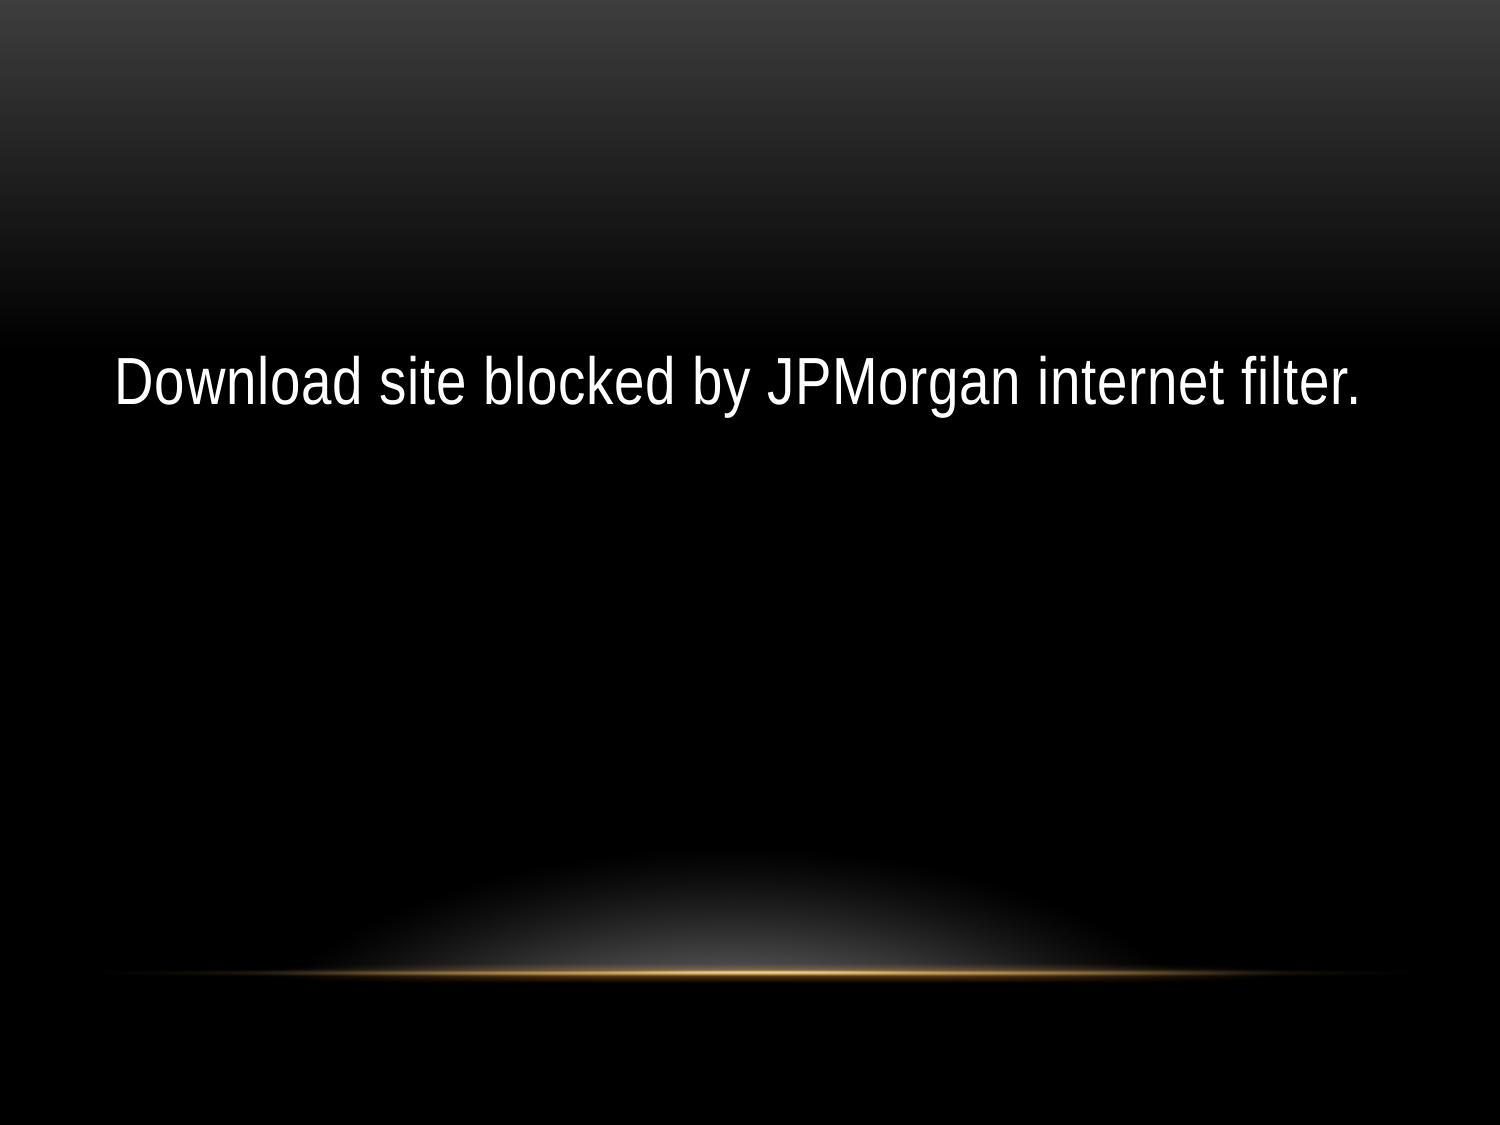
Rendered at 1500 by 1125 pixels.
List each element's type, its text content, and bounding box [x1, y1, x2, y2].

list Download site blocked by JPMorgan internet filter. [99, 262, 1400, 938]
picture [0, 0, 1500, 1125]
